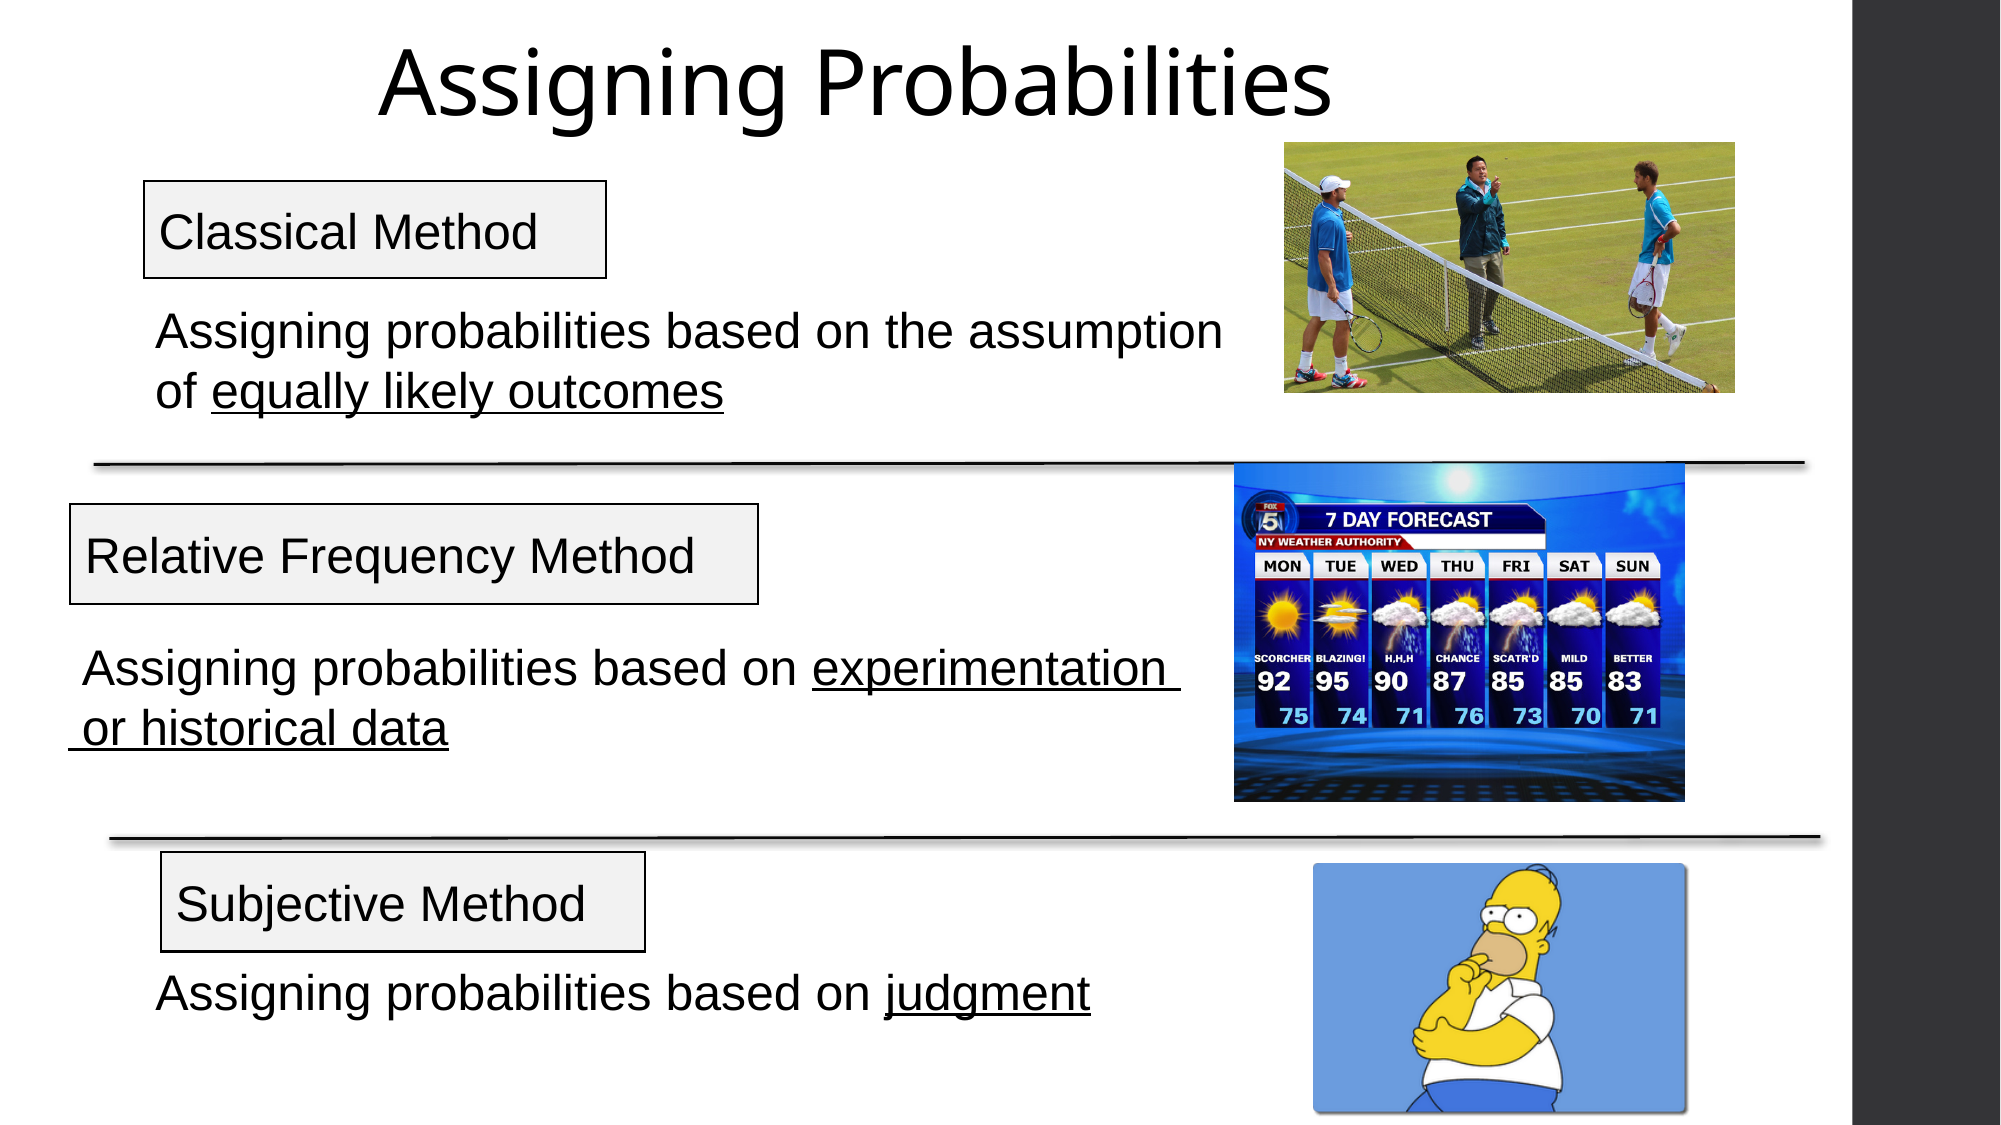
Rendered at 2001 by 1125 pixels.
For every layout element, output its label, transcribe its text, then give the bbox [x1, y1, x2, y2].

text_box Assigning probabilities based on the assumption of equally likely outcomes [126, 277, 1258, 440]
picture [1283, 142, 1735, 393]
text_box Subjective Method [160, 851, 646, 924]
picture [1233, 463, 1685, 803]
title Assigning Probabilities [363, 9, 1639, 143]
picture [1313, 863, 1690, 1118]
text_box Assigning probabilities based on judgment [126, 924, 1249, 1057]
text_box Classical Method [143, 181, 607, 277]
text_box Assigning probabilities based on experimentation or historical data [53, 618, 1227, 772]
text_box Relative Frequency Method [70, 503, 758, 604]
